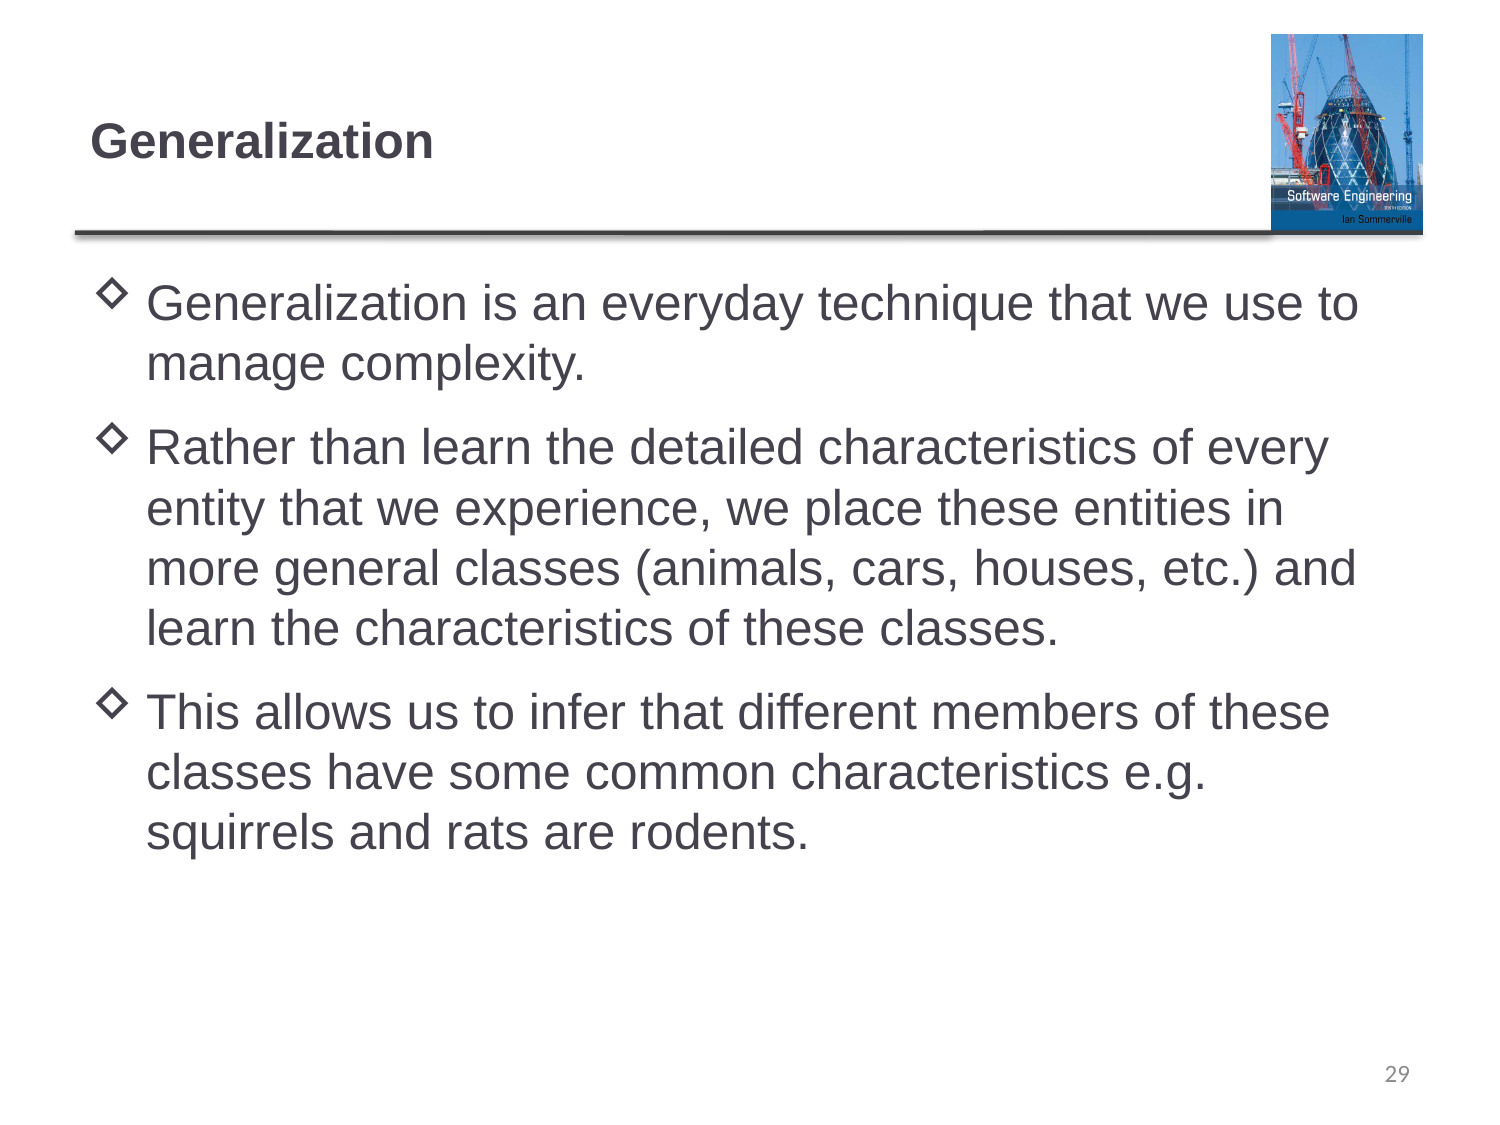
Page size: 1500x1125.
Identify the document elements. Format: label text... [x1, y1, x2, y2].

slide_number 29 [1074, 1042, 1425, 1103]
picture [1271, 34, 1423, 230]
list Generalization is an everyday technique that we use to manage complexity. Rather than learn the detailed characteristics of every entity that we experience, we place these entities in more general classes (animals, cars, houses, etc.) and learn the characteristics of these classes. This allows us to infer that different members of these classes have some common characteristics e.g. squirrels and rats are rodents. [75, 262, 1425, 1005]
title Generalization [74, 44, 1272, 233]
